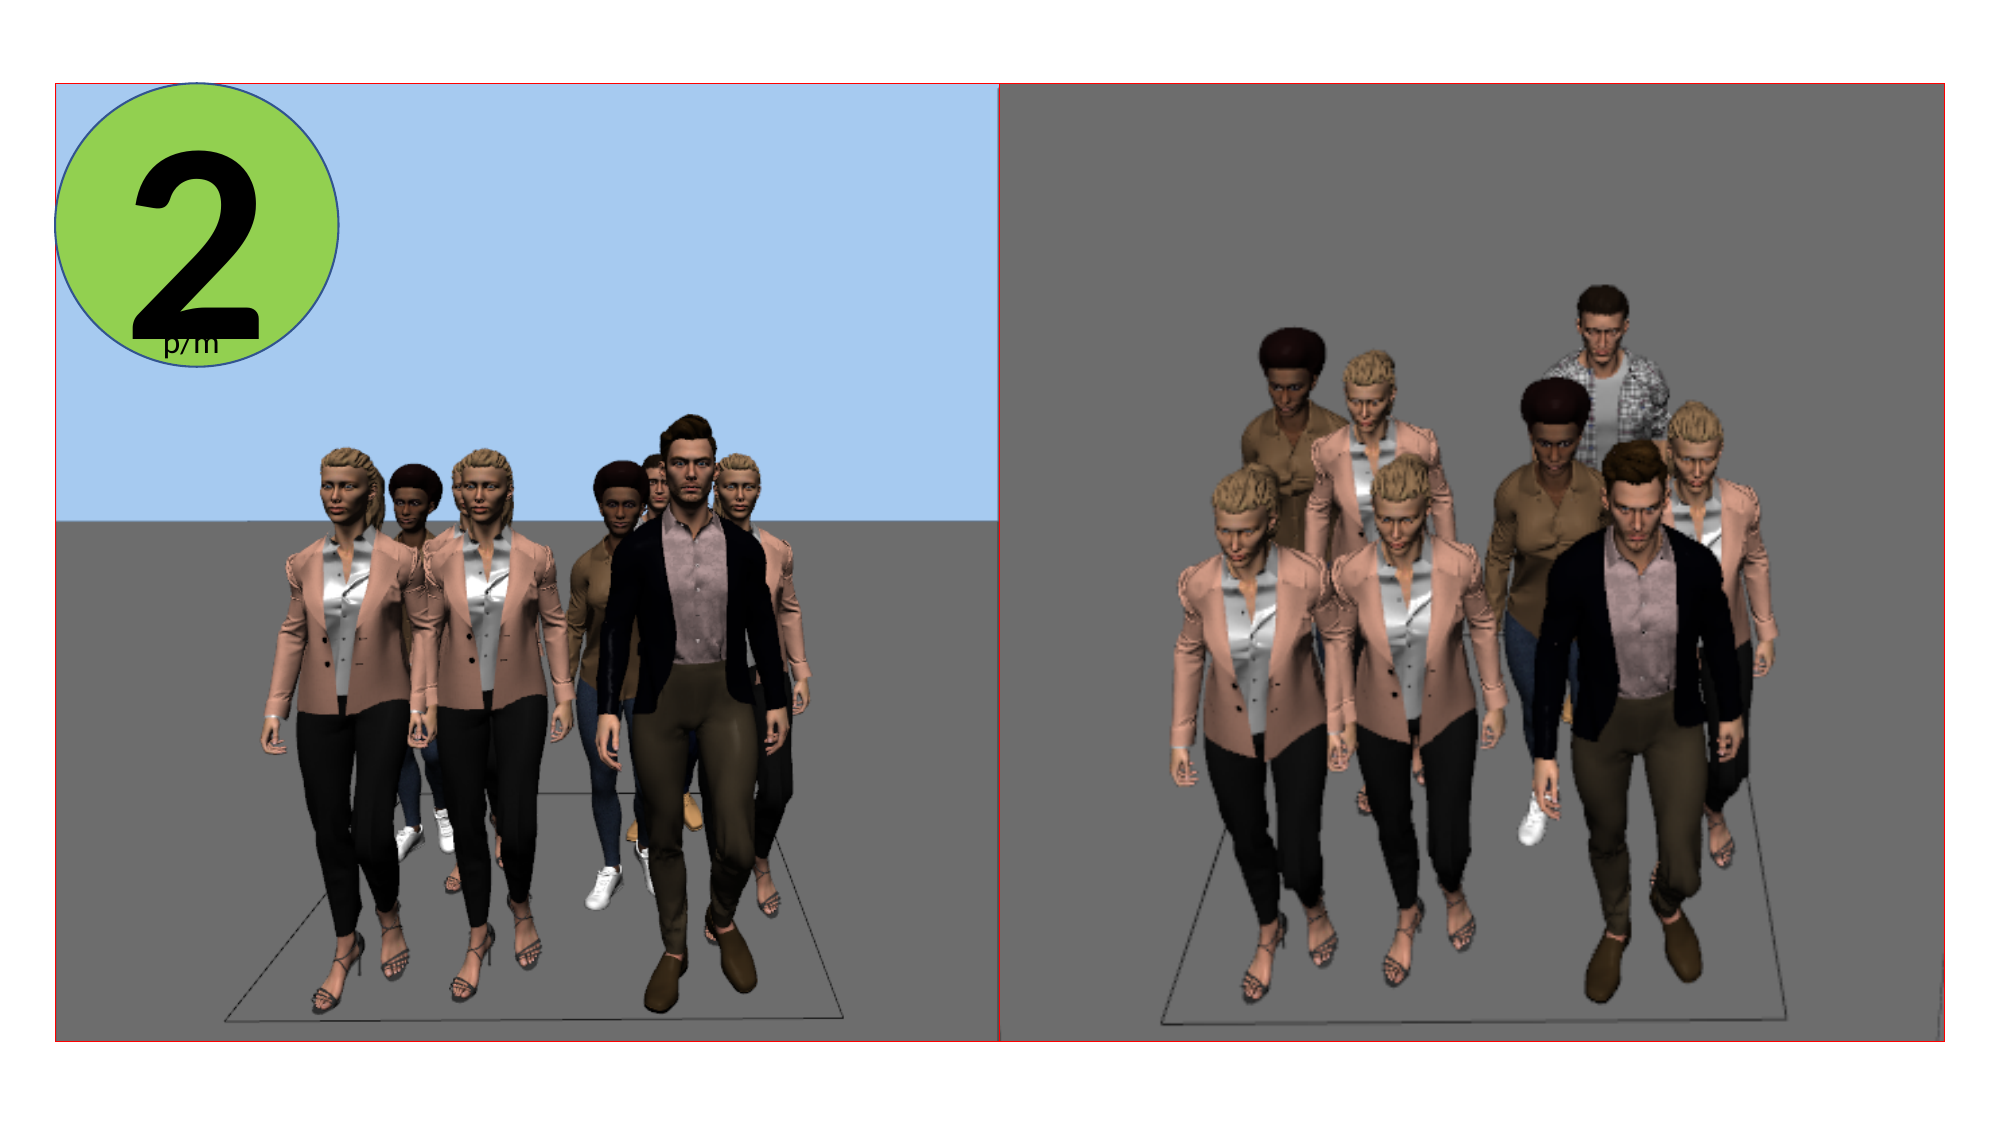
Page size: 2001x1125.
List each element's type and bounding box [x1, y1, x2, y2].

text_box [55, 83, 1945, 1042]
